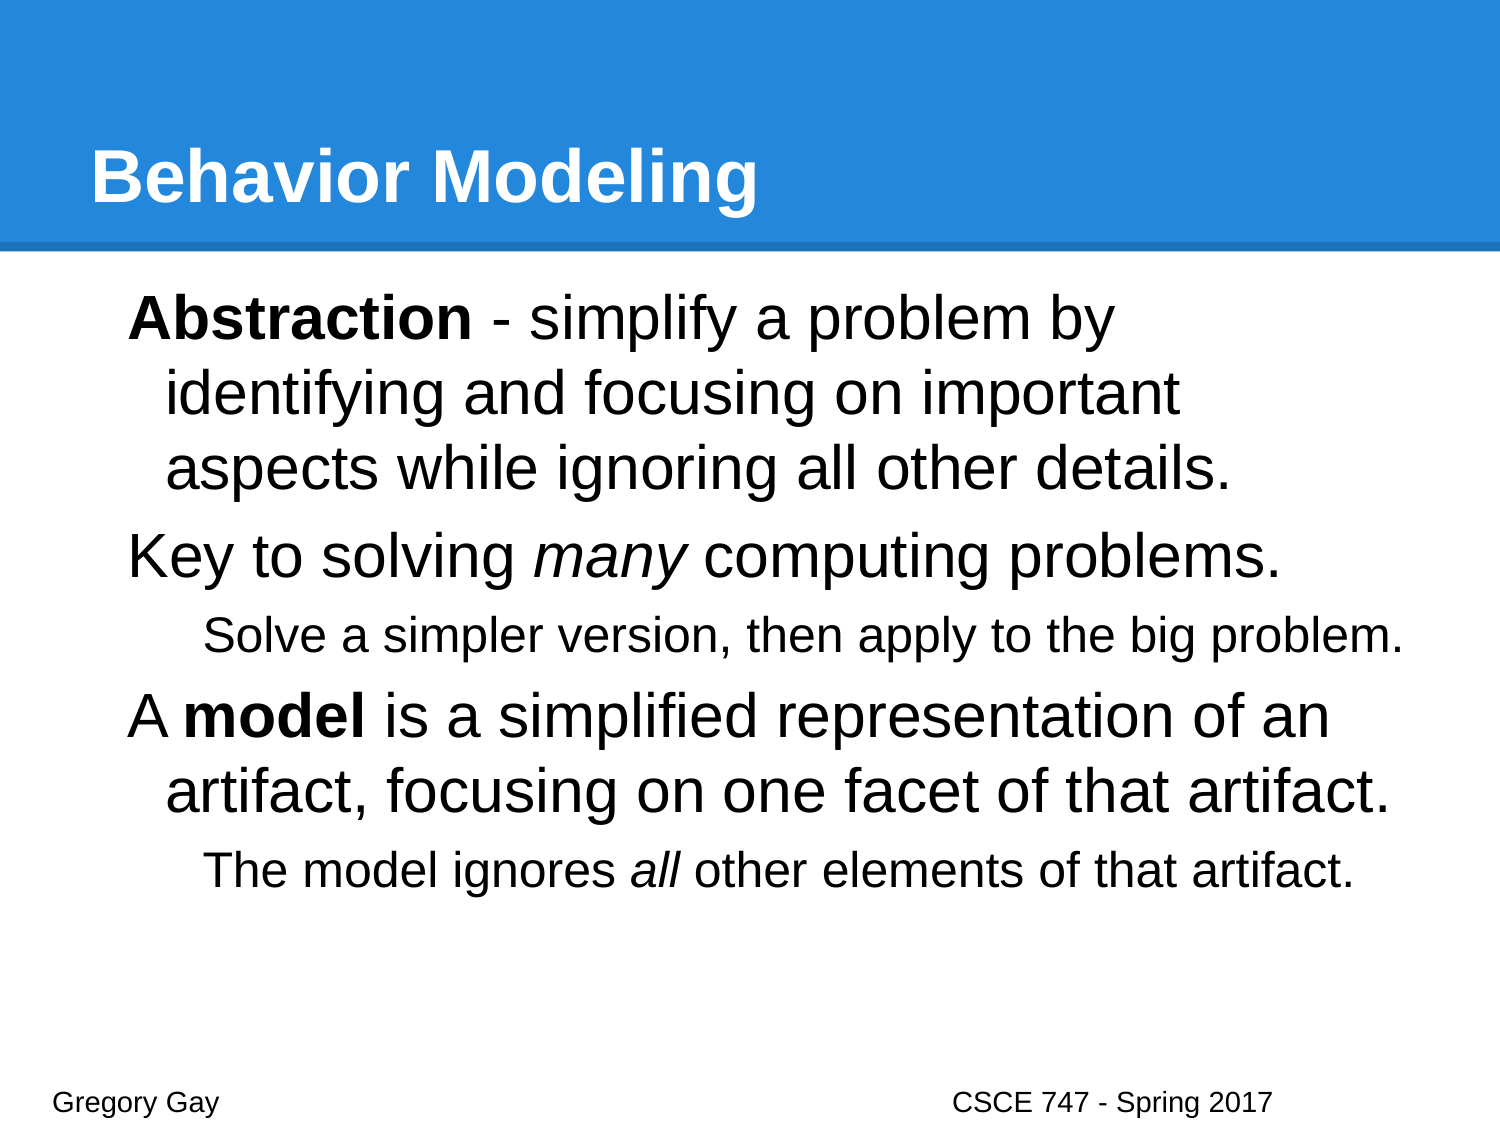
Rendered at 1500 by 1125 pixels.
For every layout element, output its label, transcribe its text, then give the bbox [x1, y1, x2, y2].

list Abstraction - simplify a problem by identifying and focusing on important aspects while ignoring all other details. Key to solving many computing problems. Solve a simpler version, then apply to the big problem. A model is a simplified representation of an artifact, focusing on one facet of that artifact. The model ignores all other elements of that artifact. [75, 262, 1425, 1068]
title Behavior Modeling [75, 45, 1425, 233]
text_box Gregory Gay CSCE 747 - Spring 2017 4 [37, 1068, 1463, 1114]
